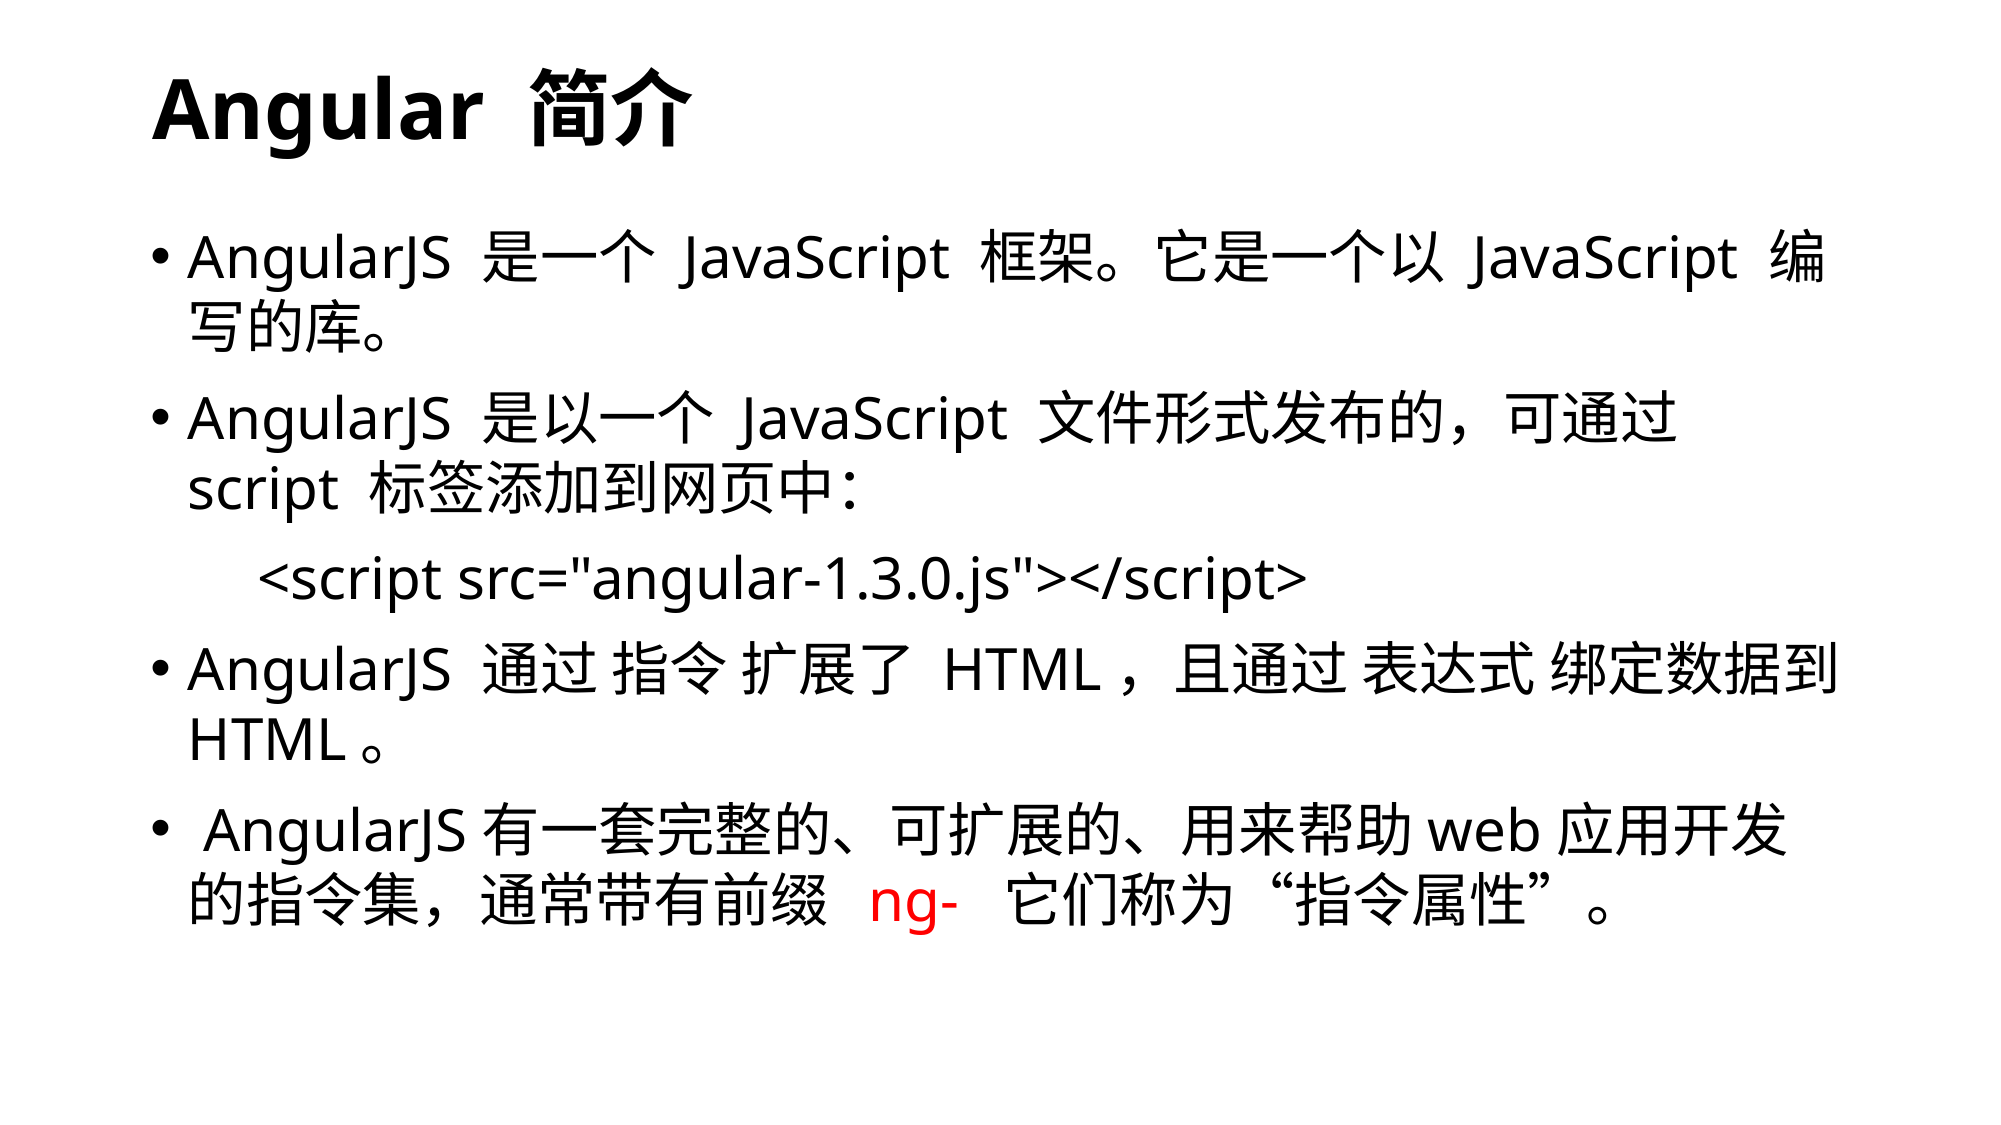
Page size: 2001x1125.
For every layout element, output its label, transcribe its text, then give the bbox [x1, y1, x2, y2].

list AngularJS 是一个 JavaScript 框架。它是一个以 JavaScript 编写的库。 AngularJS 是以一个 JavaScript 文件形式发布的，可通过 script 标签添加到网页中： <script src="angular-1.3.0.js"></script> AngularJS 通过 指令 扩展了 HTML，且通过 表达式 绑定数据到 HTML。 AngularJS有一套完整的、可扩展的、用来帮助web应用开发的指令集，通常带有前缀 ng- 它们称为“指令属性”。 [135, 213, 1861, 1083]
title Angular 简介 [137, 3, 1863, 222]
